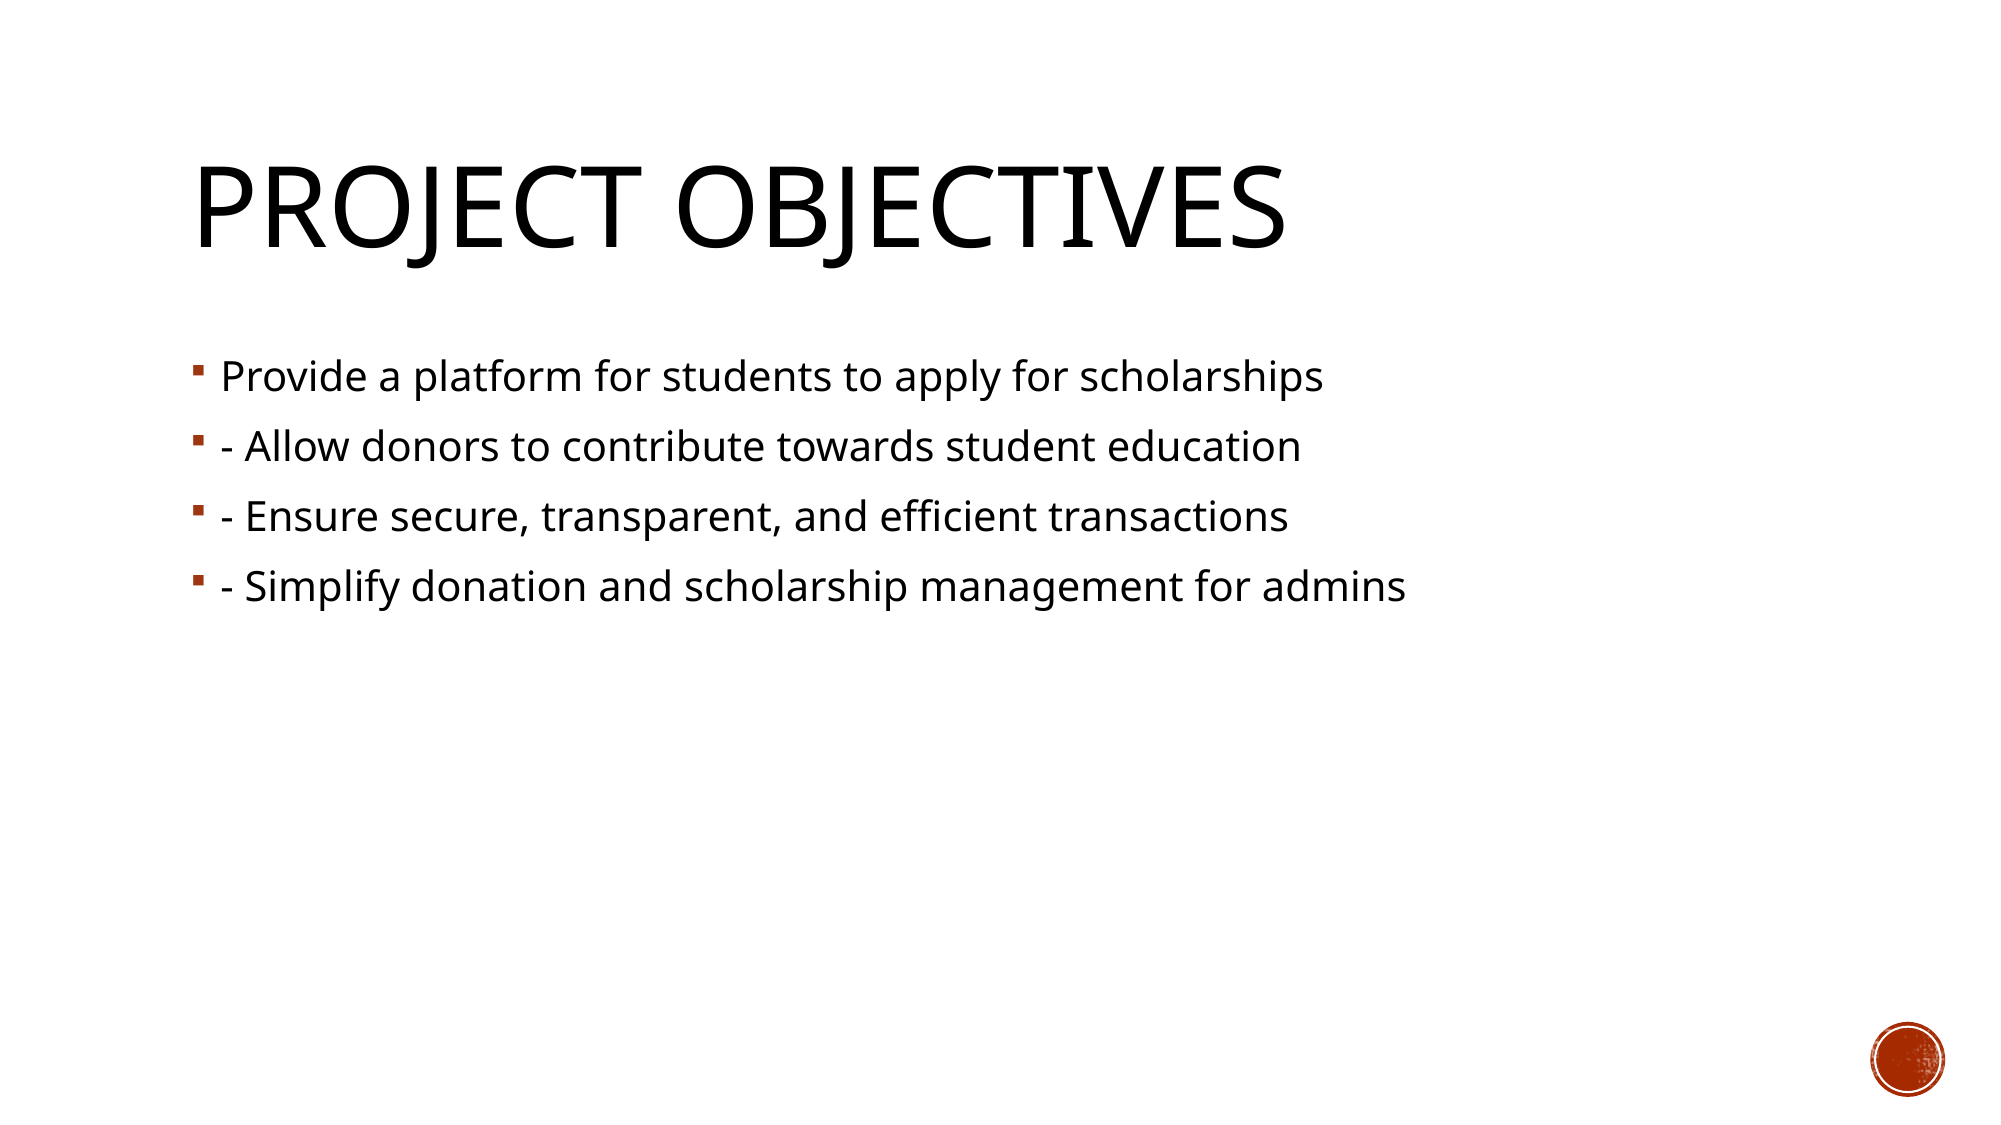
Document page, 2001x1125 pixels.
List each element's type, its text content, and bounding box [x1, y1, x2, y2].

title Project Objectives [175, 79, 1826, 344]
list Provide a platform for students to apply for scholarships - Allow donors to contribute towards student education - Ensure secure, transparent, and efficient transactions - Simplify donation and scholarship management for admins [175, 348, 1826, 1013]
